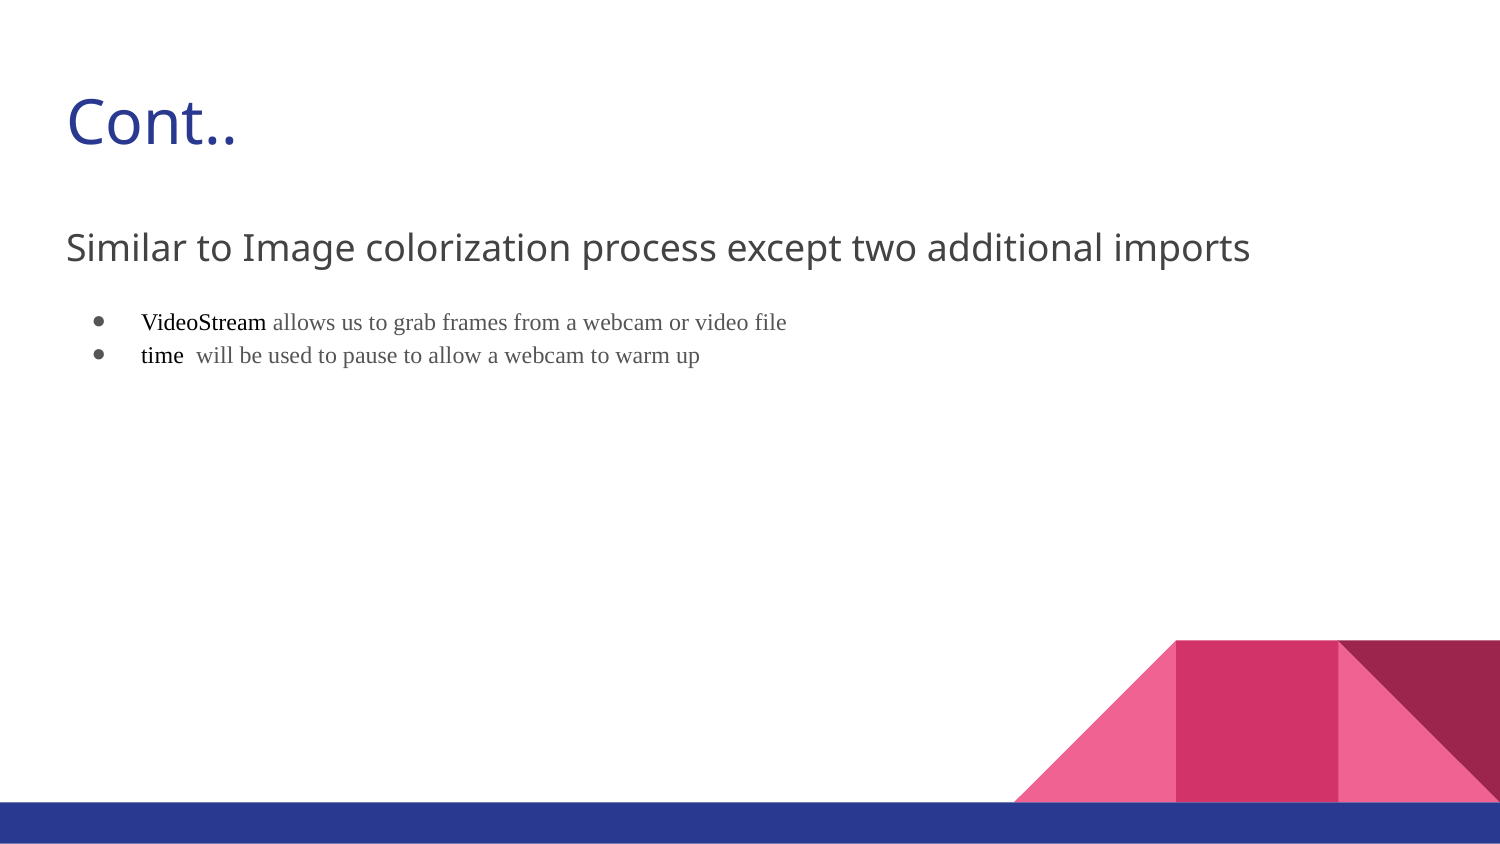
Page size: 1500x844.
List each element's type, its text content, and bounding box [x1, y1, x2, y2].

title Cont.. [51, 67, 1449, 167]
list Similar to Image colorization process except two additional imports VideoStream allows us to grab frames from a webcam or video file time will be used to pause to allow a webcam to warm up [51, 201, 1449, 750]
